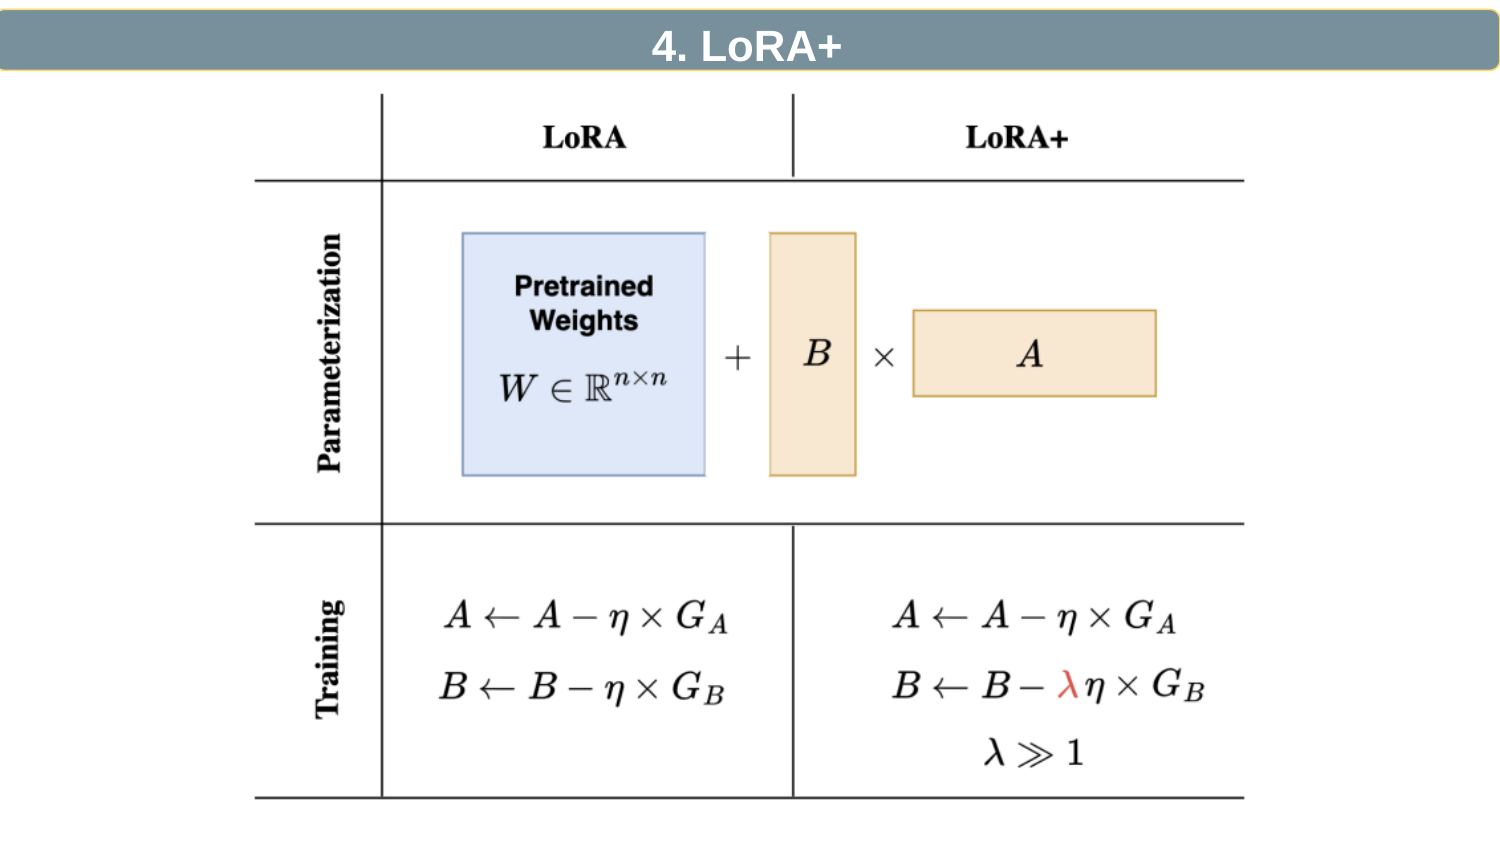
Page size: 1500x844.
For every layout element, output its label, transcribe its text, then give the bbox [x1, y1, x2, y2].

picture [215, 90, 1279, 815]
text_box 4. LoRA+ [0, 9, 1500, 71]
